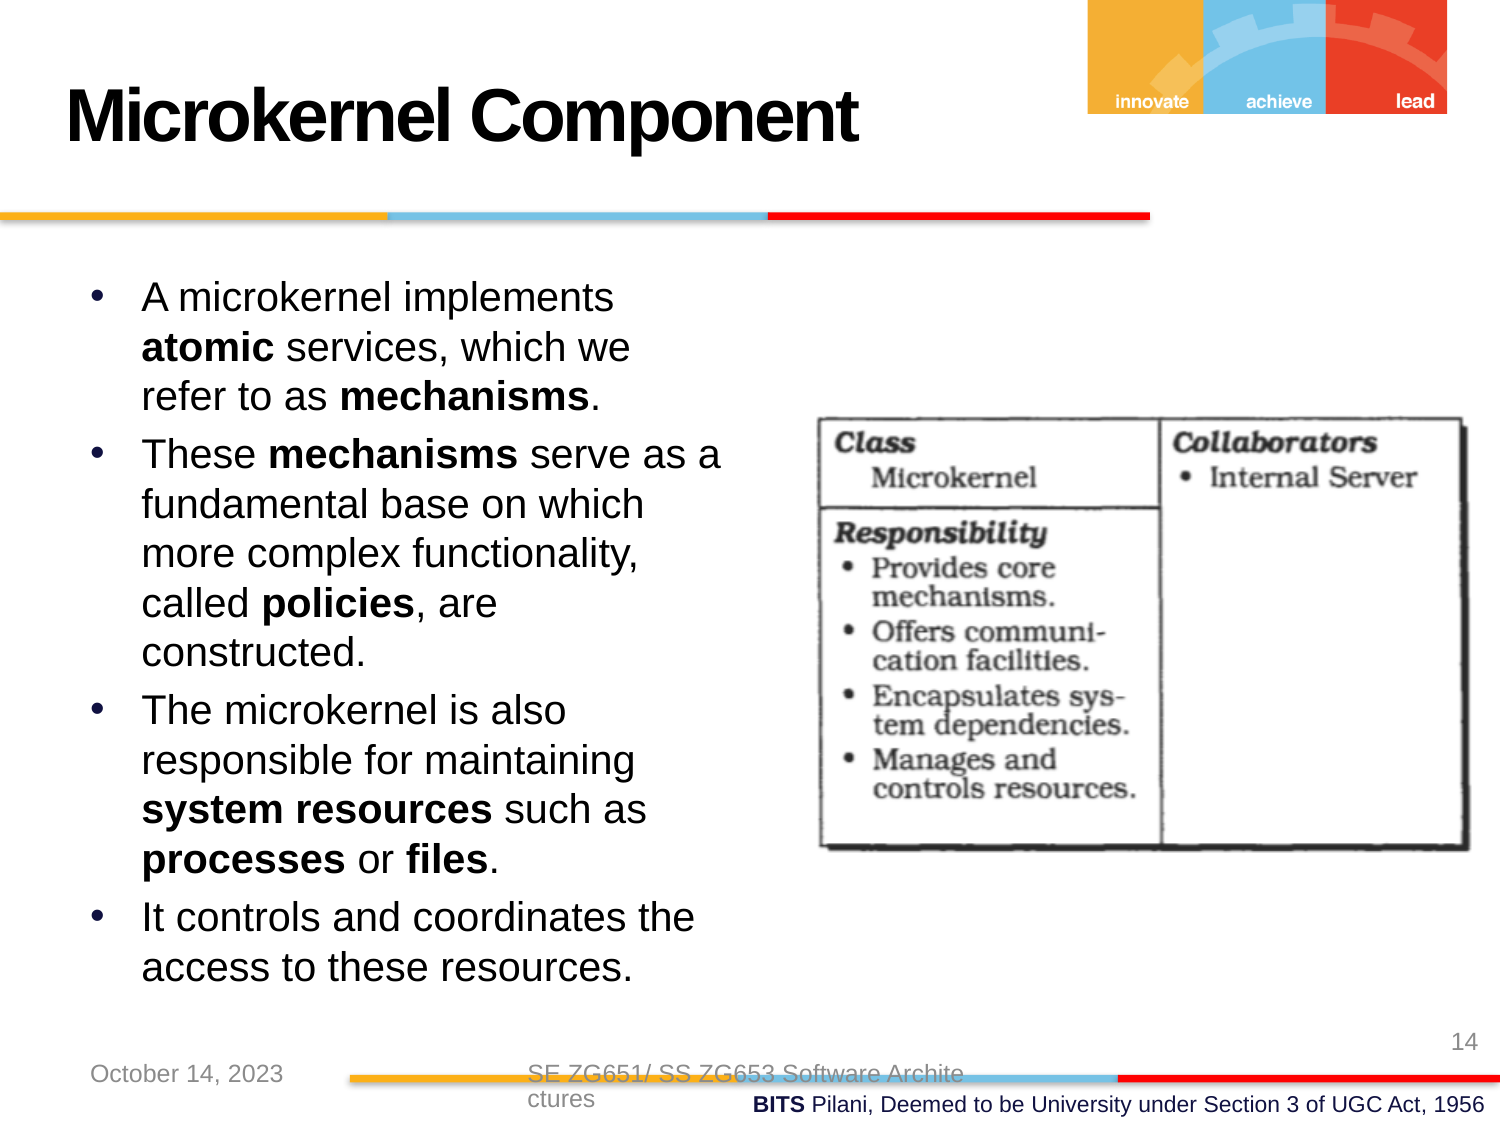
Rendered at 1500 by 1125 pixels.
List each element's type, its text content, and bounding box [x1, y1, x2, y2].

list A microkernel implements atomic services, which we refer to as mechanisms. These mechanisms serve as a fundamental base on which more complex functionality, called policies, are constructed. The microkernel is also responsible for maintaining system resources such as processes or files. It controls and coordinates the access to these resources. [75, 262, 738, 1005]
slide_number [75, 1042, 425, 1103]
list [812, 414, 1476, 853]
picture [1087, 0, 1448, 114]
list Microkernel Component [50, 24, 1088, 213]
slide_number 14 [1143, 1007, 1494, 1074]
footer SE ZG651/ SS ZG653 Software Architectures [512, 1042, 988, 1103]
